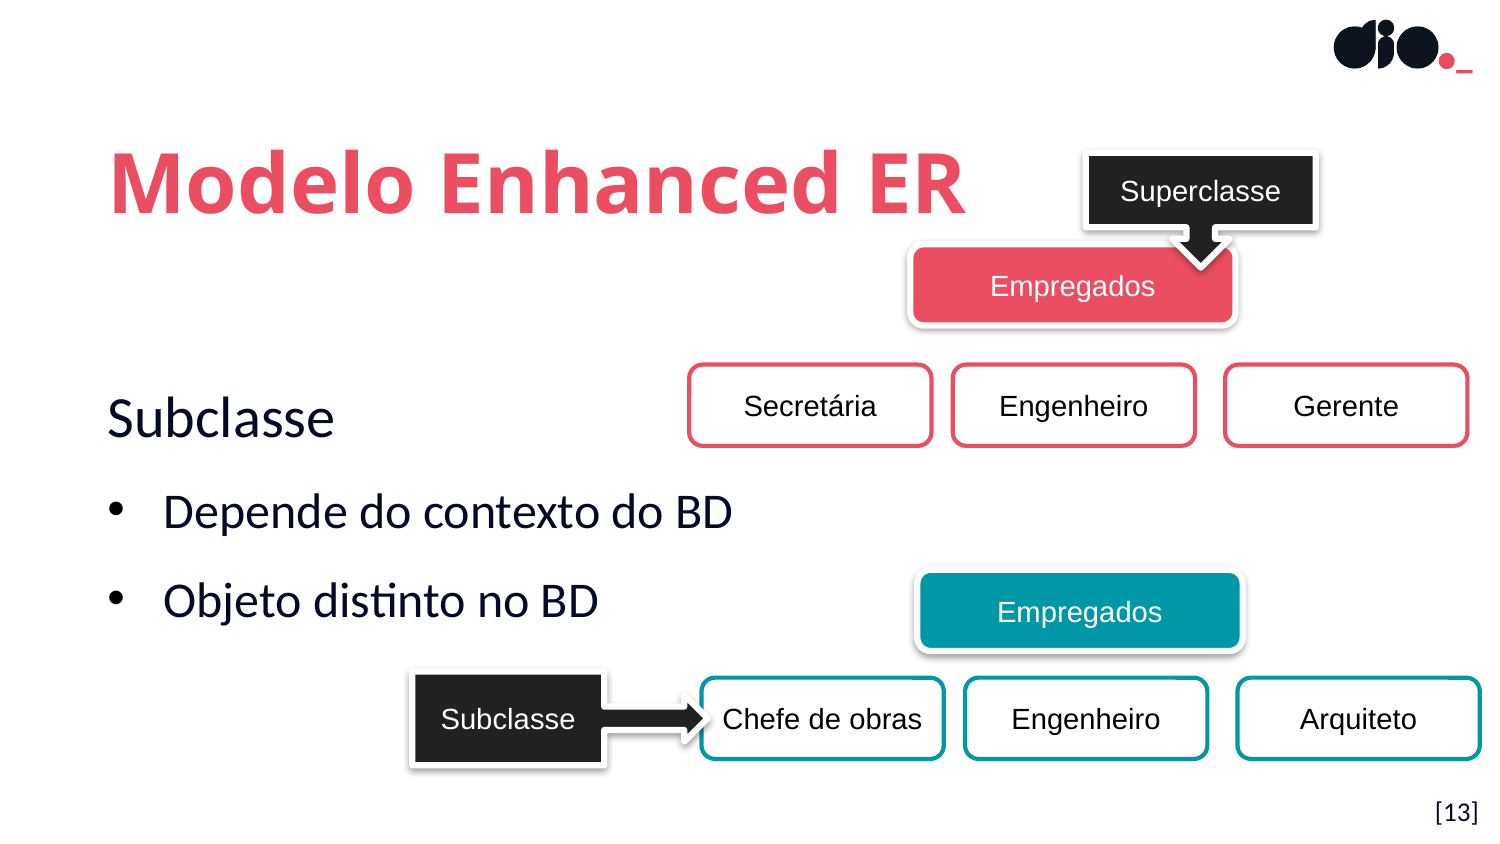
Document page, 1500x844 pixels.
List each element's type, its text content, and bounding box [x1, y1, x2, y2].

text_box Modelo Enhanced ER [92, 104, 1408, 243]
text_box Secretária [687, 362, 934, 448]
picture [1333, 19, 1473, 74]
text_box Arquiteto [1235, 675, 1482, 762]
text_box Subclasse [409, 668, 711, 769]
text_box Empregados [907, 241, 1239, 329]
text_box Engenheiro [962, 675, 1210, 762]
text_box Superclasse [1082, 149, 1319, 271]
text_box Empregados [914, 566, 1246, 655]
text_box Chefe de obras [699, 675, 946, 762]
slide_number [<número>] [1403, 779, 1494, 844]
text_box Gerente [1222, 362, 1470, 448]
text_box Subclasse Depende do contexto do BD Objeto distinto no BD [92, 242, 784, 755]
text_box Engenheiro [950, 362, 1198, 448]
